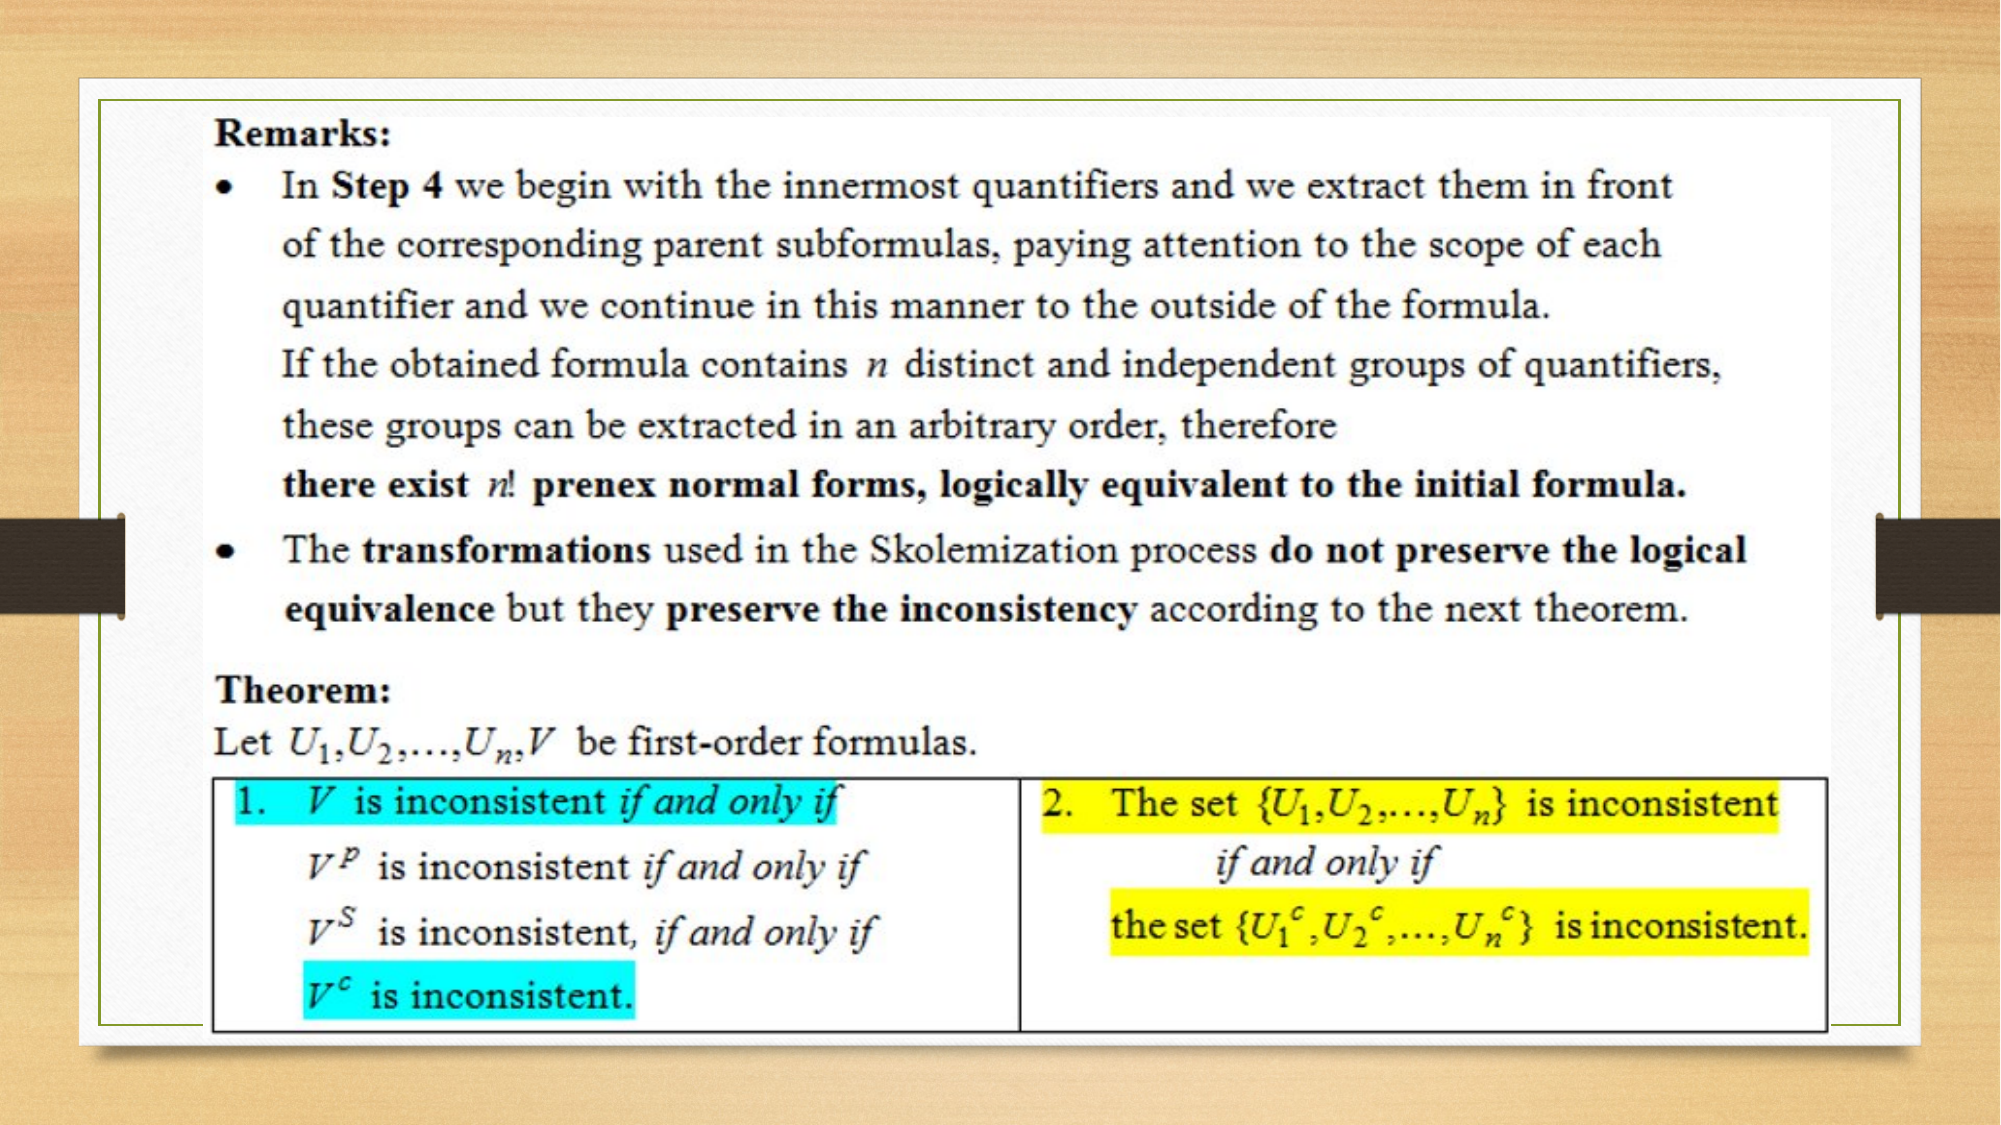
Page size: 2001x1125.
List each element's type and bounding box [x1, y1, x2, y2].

picture [0, 0, 2001, 1125]
list [203, 117, 1831, 1038]
